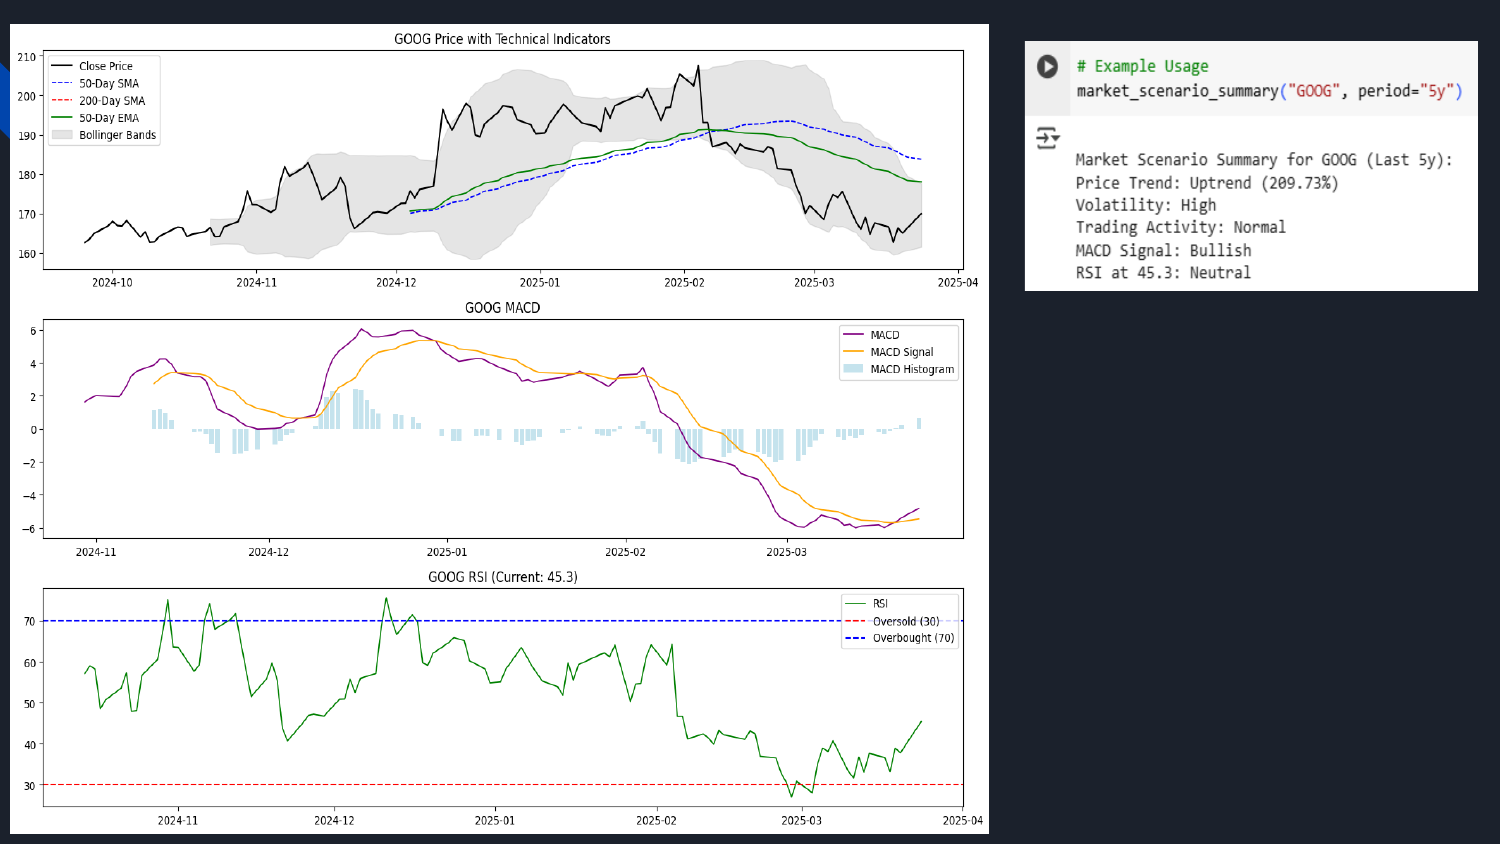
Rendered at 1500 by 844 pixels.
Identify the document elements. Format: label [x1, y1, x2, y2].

picture [10, 24, 989, 834]
picture [1024, 40, 1479, 291]
